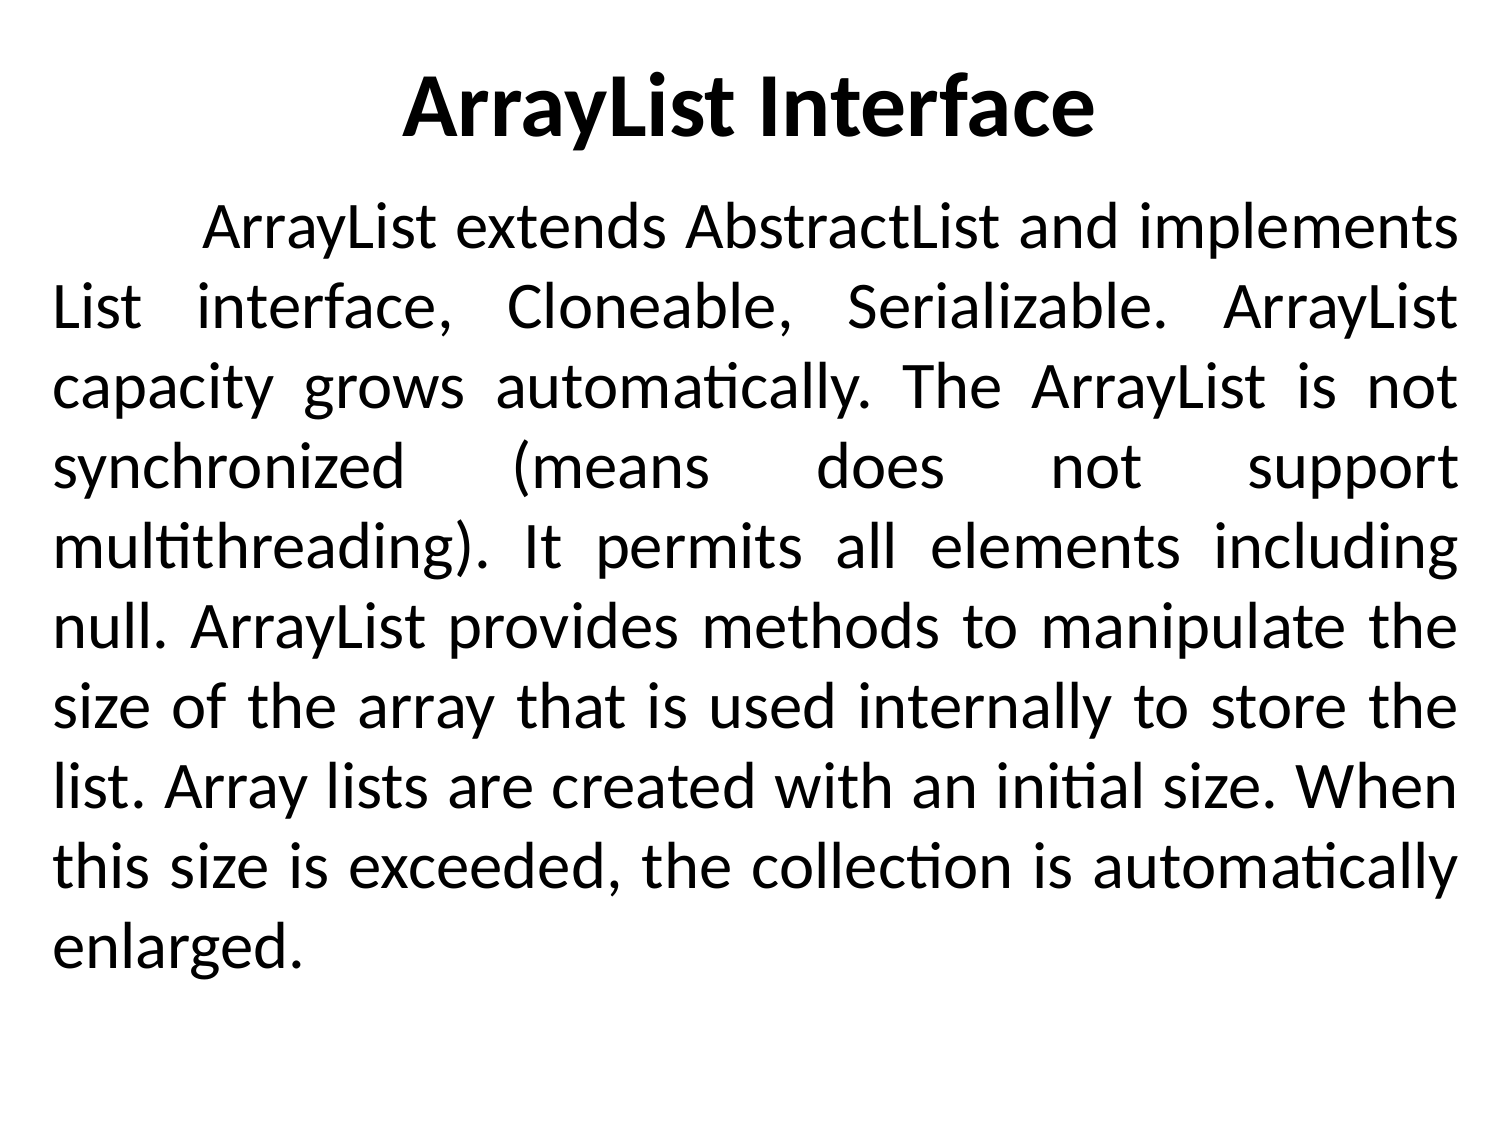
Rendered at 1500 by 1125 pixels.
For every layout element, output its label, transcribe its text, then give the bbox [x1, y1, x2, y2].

text_box ArrayList extends AbstractList and implements List interface, Cloneable, Serializable. ArrayList capacity grows automatically. The ArrayList is not synchronized (means does not support multithreading). It permits all elements including null. ArrayList provides methods to manipulate the size of the array that is used internally to store the list. Array lists are created with an initial size. When this size is exceeded, the collection is automatically enlarged. [37, 174, 1475, 990]
title ArrayList Interface [0, 24, 1500, 175]
